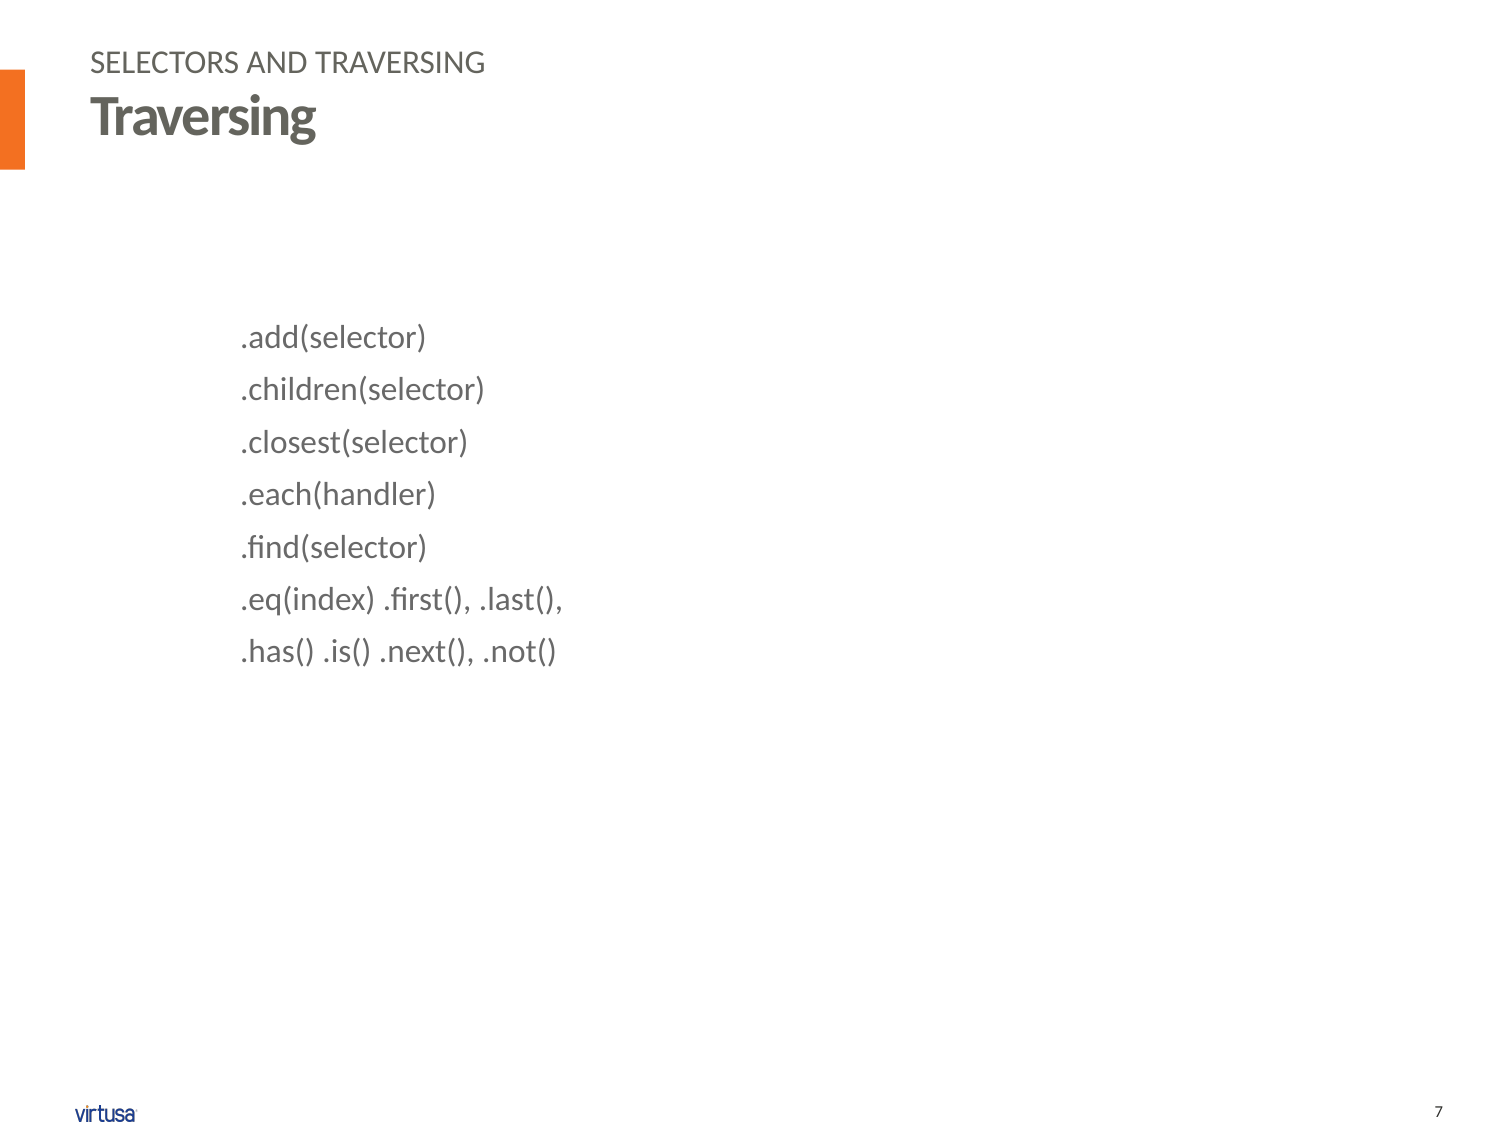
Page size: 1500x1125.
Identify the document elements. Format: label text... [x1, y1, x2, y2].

list .add(selector) .children(selector) .closest(selector) .each(handler) .find(selector) .eq(index) .first(), .last(), .has() .is() .next(), .not() [75, 249, 1425, 1050]
list Selectors and Traversing [75, 24, 1425, 75]
title Traversing [75, 76, 1425, 163]
